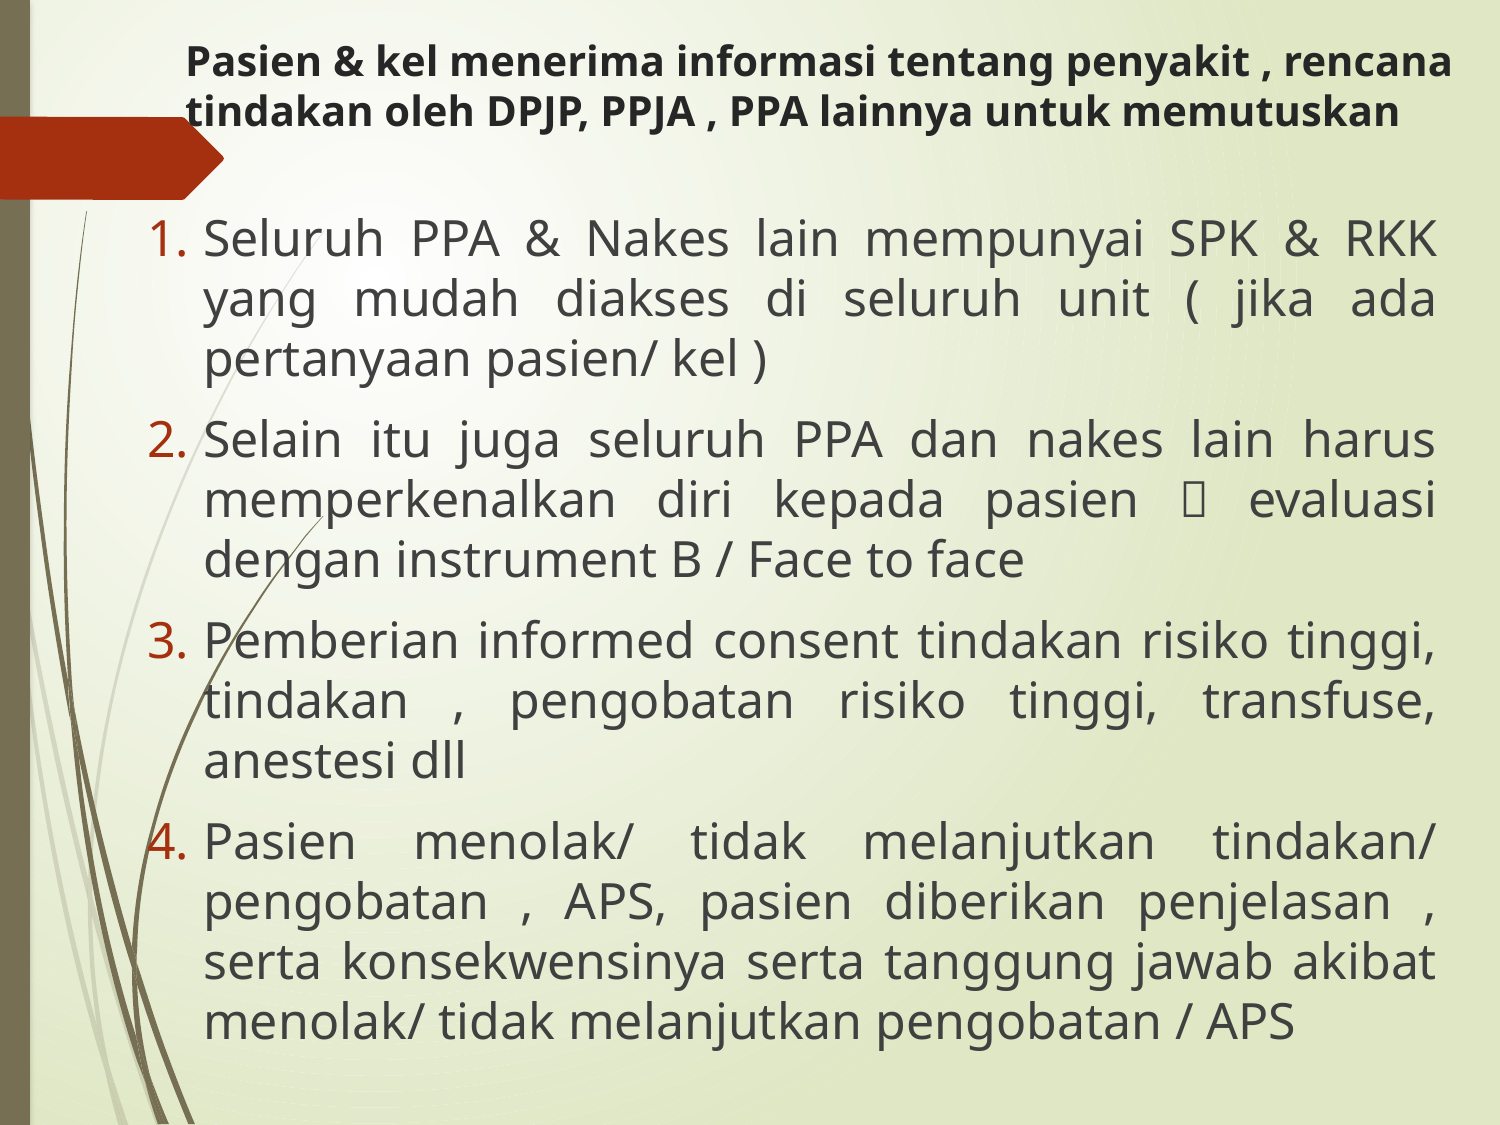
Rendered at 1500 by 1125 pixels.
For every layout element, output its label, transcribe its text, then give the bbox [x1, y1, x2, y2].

title Pasien & kel menerima informasi tentang penyakit , rencana tindakan oleh DPJP, PPJA , PPA lainnya untuk memutuskan [170, 26, 1491, 156]
list Seluruh PPA & Nakes lain mempunyai SPK & RKK yang mudah diakses di seluruh unit ( jika ada pertanyaan pasien/ kel ) Selain itu juga seluruh PPA dan nakes lain harus memperkenalkan diri kepada pasien  evaluasi dengan instrument B / Face to face Pemberian informed consent tindakan risiko tinggi, tindakan , pengobatan risiko tinggi, transfuse, anestesi dll Pasien menolak/ tidak melanjutkan tindakan/ pengobatan , APS, pasien diberikan penjelasan , serta konsekwensinya serta tanggung jawab akibat menolak/ tidak melanjutkan pengobatan / APS [132, 199, 1453, 1099]
